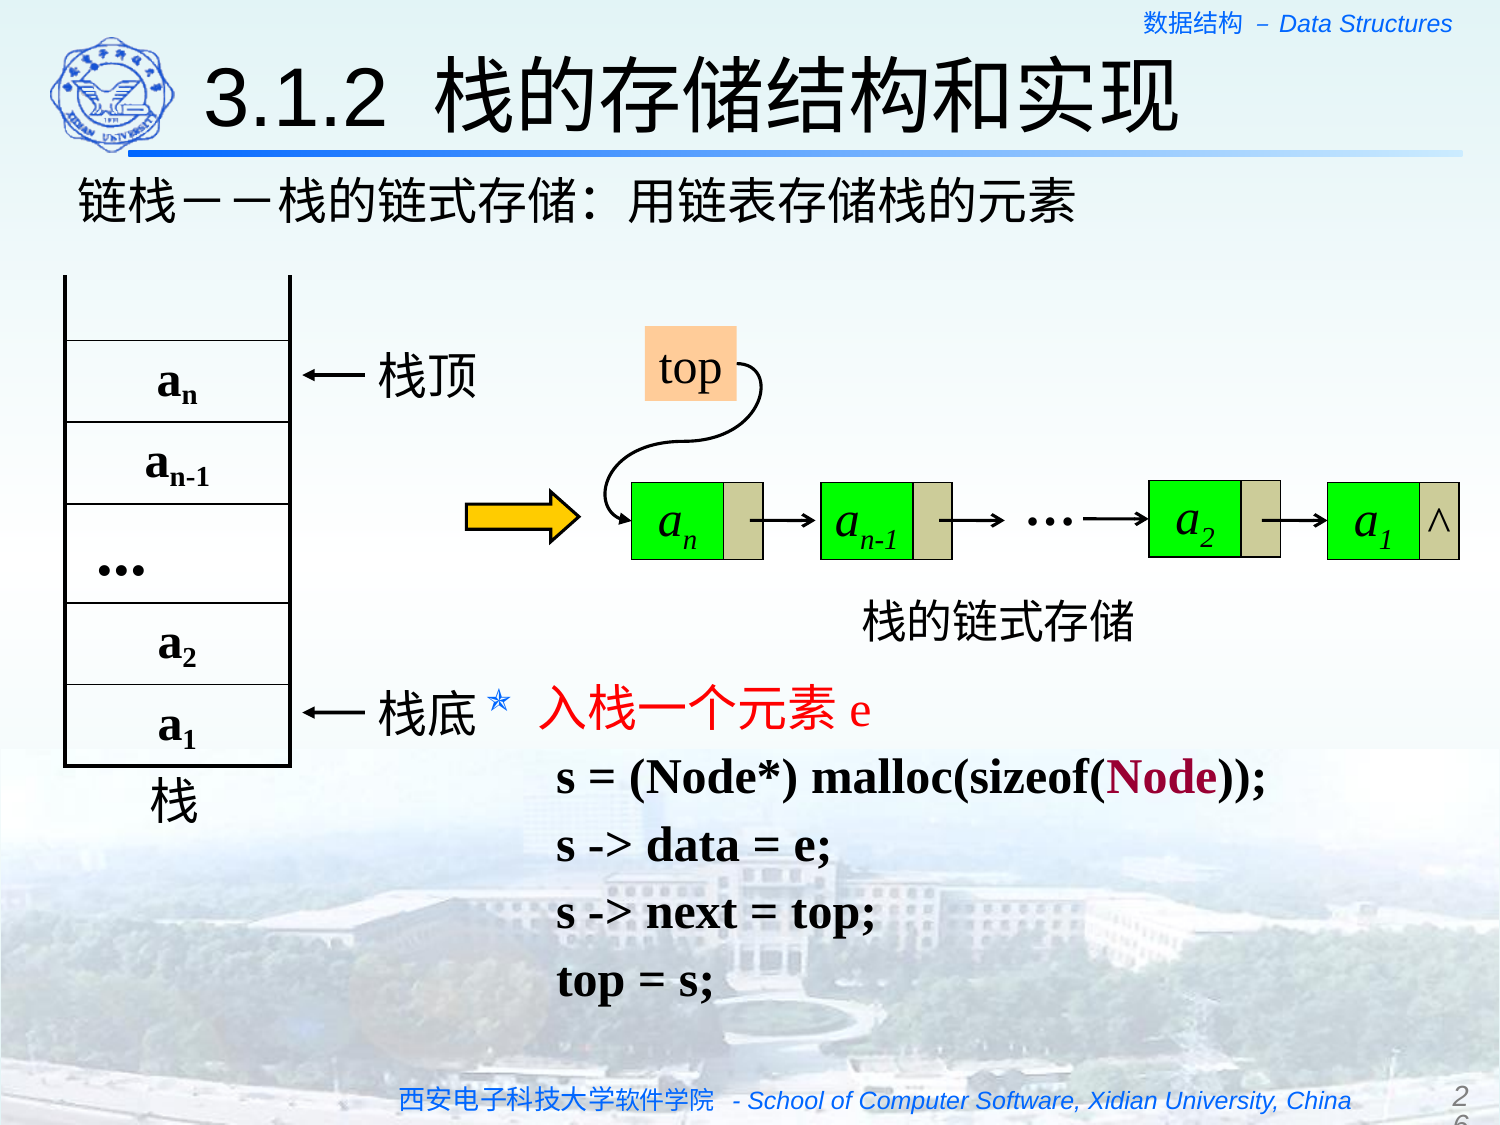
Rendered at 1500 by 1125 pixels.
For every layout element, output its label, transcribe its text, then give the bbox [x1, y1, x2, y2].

text_box 入栈一个元素e s = (Node*) malloc(sizeof(Node)); s -> data = e; s -> next = top; top = s; [466, 668, 1450, 1047]
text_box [302, 337, 503, 413]
text_box 栈 [134, 762, 215, 838]
text_box [466, 491, 579, 542]
table_cell a1 [67, 685, 288, 764]
picture [50, 37, 175, 153]
table_cell an-1 [67, 423, 288, 503]
table_cell ... [67, 505, 288, 602]
table_header [67, 275, 288, 340]
slide_number 26 [1362, 1062, 1463, 1113]
table_cell a2 [67, 604, 288, 684]
picture [1, 749, 1499, 1125]
list 链栈－－栈的链式存储：用链表存储栈的元素 [62, 162, 1450, 250]
table_cell an [67, 341, 288, 421]
title 3.1.2 栈的存储结构和实现 [188, 42, 1425, 143]
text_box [631, 326, 1460, 656]
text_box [302, 674, 503, 751]
